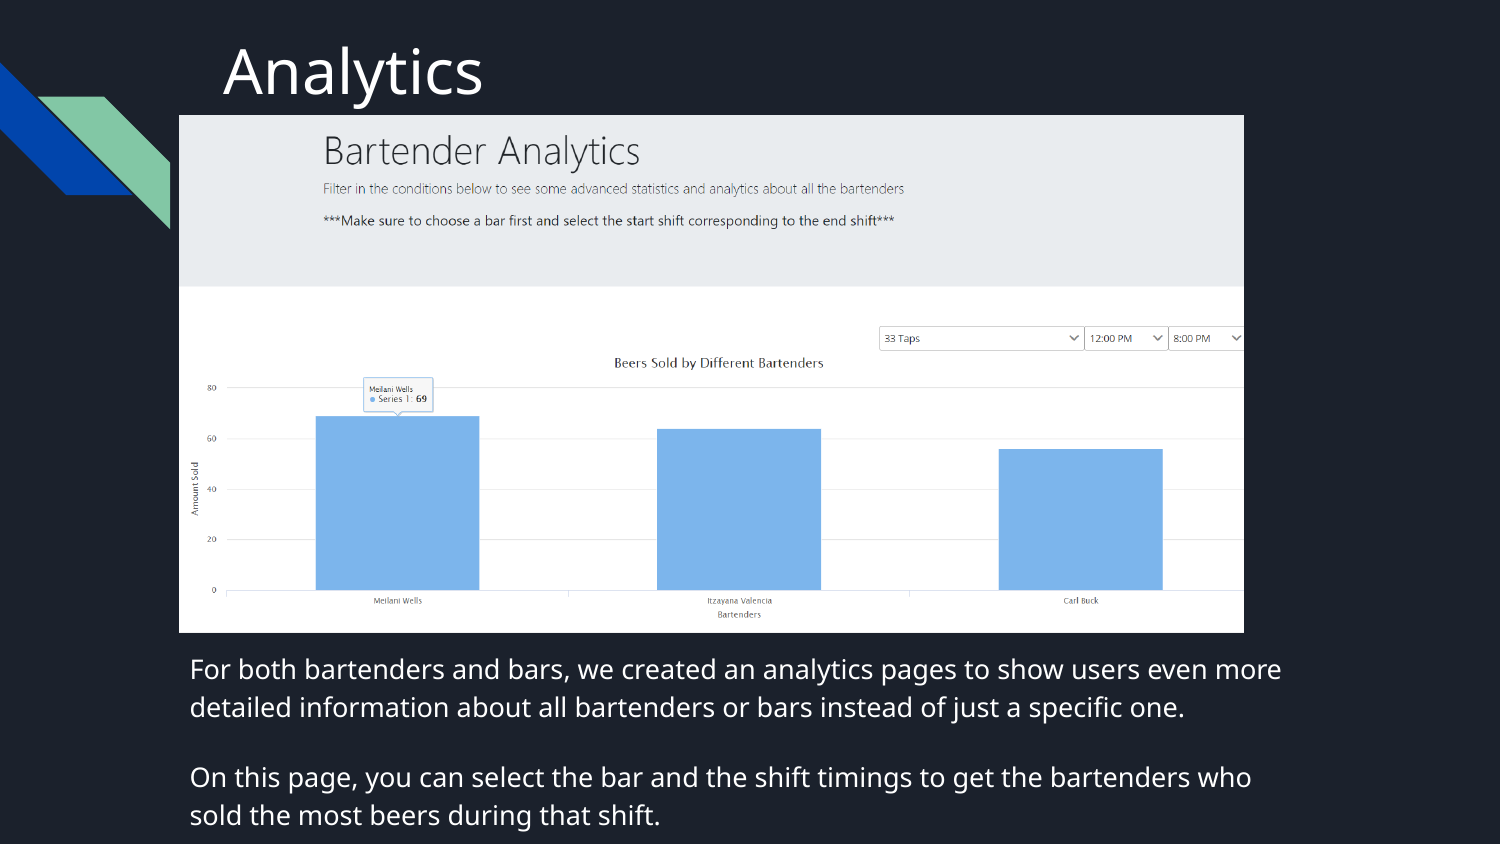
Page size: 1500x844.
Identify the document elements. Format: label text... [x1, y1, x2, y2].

text_box Analytics [208, 0, 636, 114]
picture [178, 115, 1244, 634]
list For both bartenders and bars, we created an analytics pages to show users even more detailed information about all bartenders or bars instead of just a specific one. On this page, you can select the bar and the shift timings to get the bartenders who sold the most beers during that shift. [174, 632, 1326, 774]
